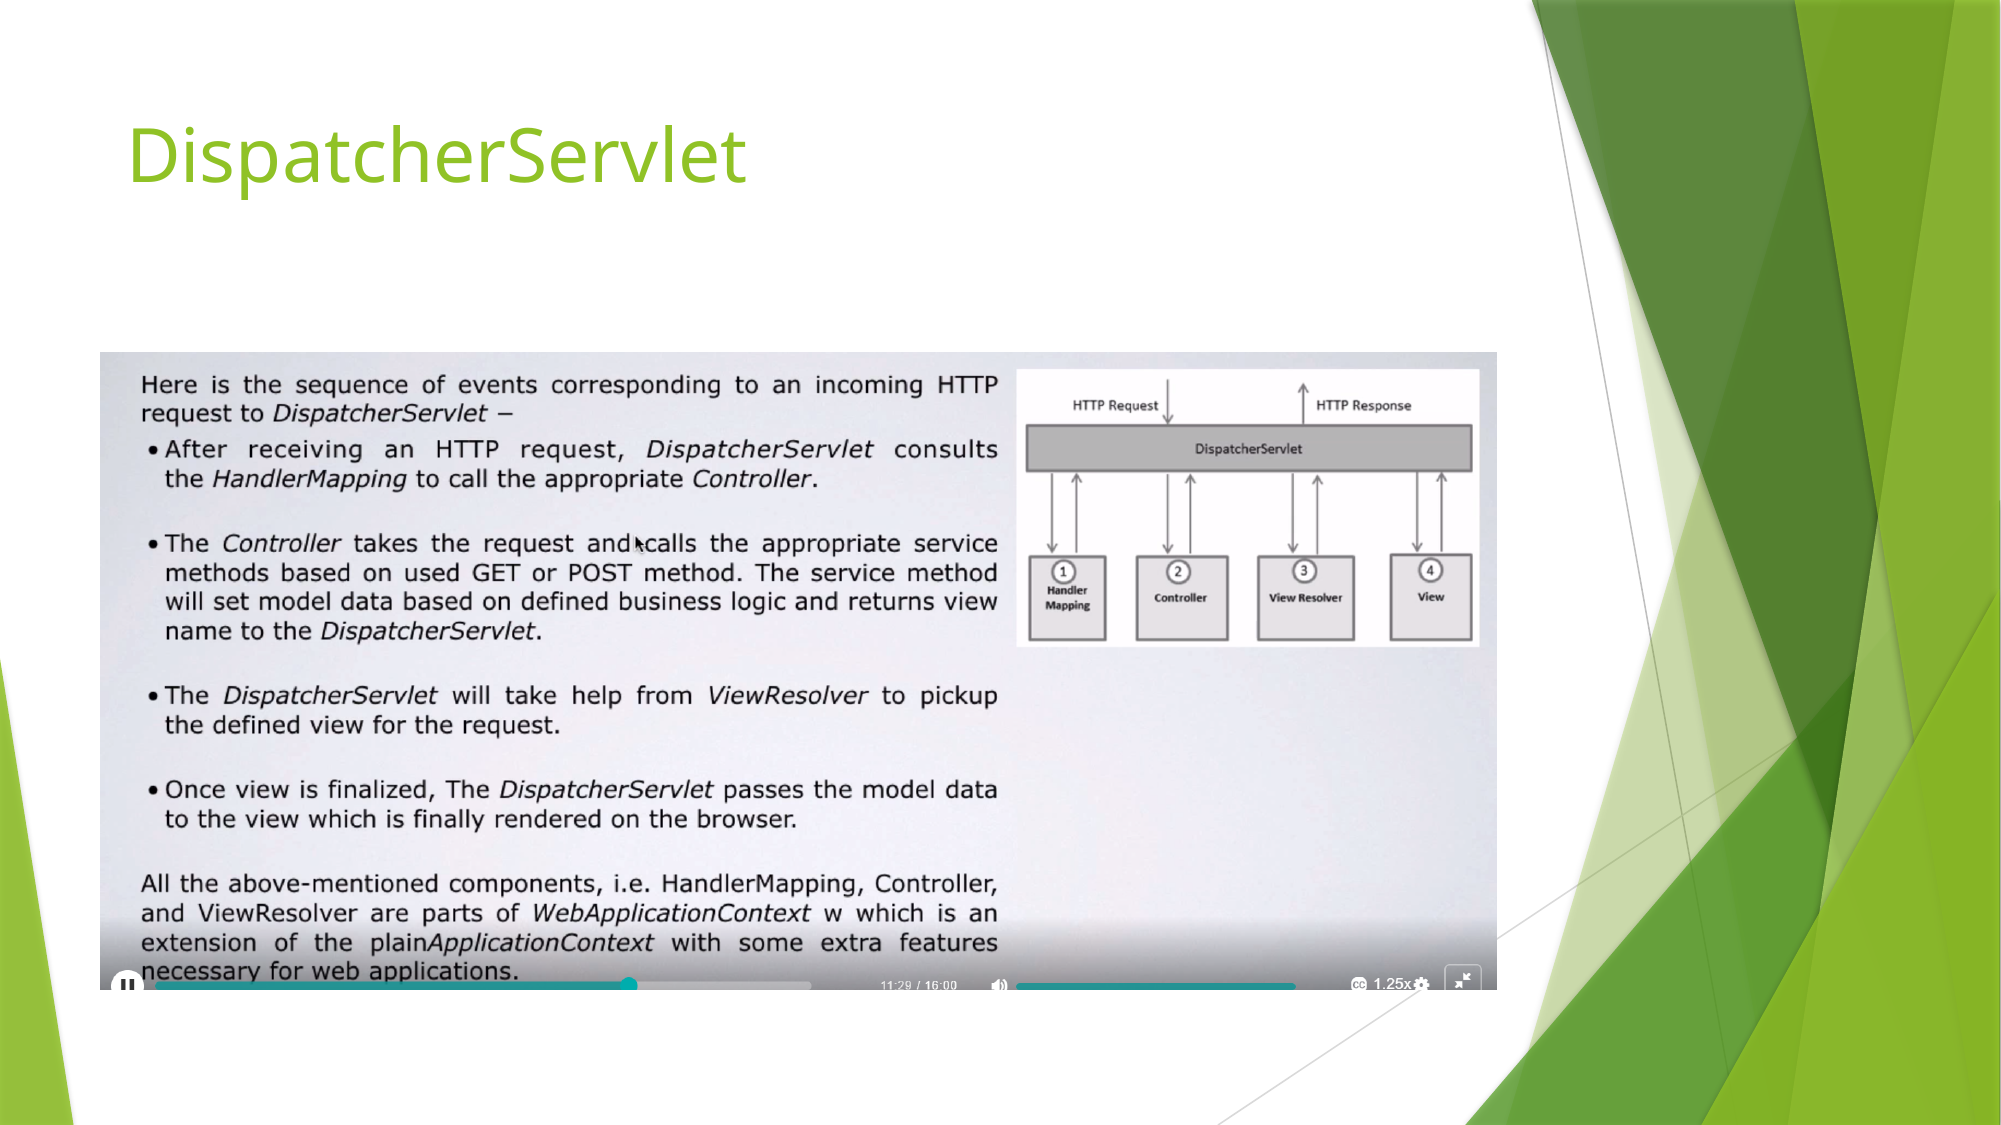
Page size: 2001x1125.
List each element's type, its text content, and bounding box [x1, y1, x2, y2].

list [99, 352, 1497, 991]
title DispatcherServlet [111, 99, 1522, 317]
